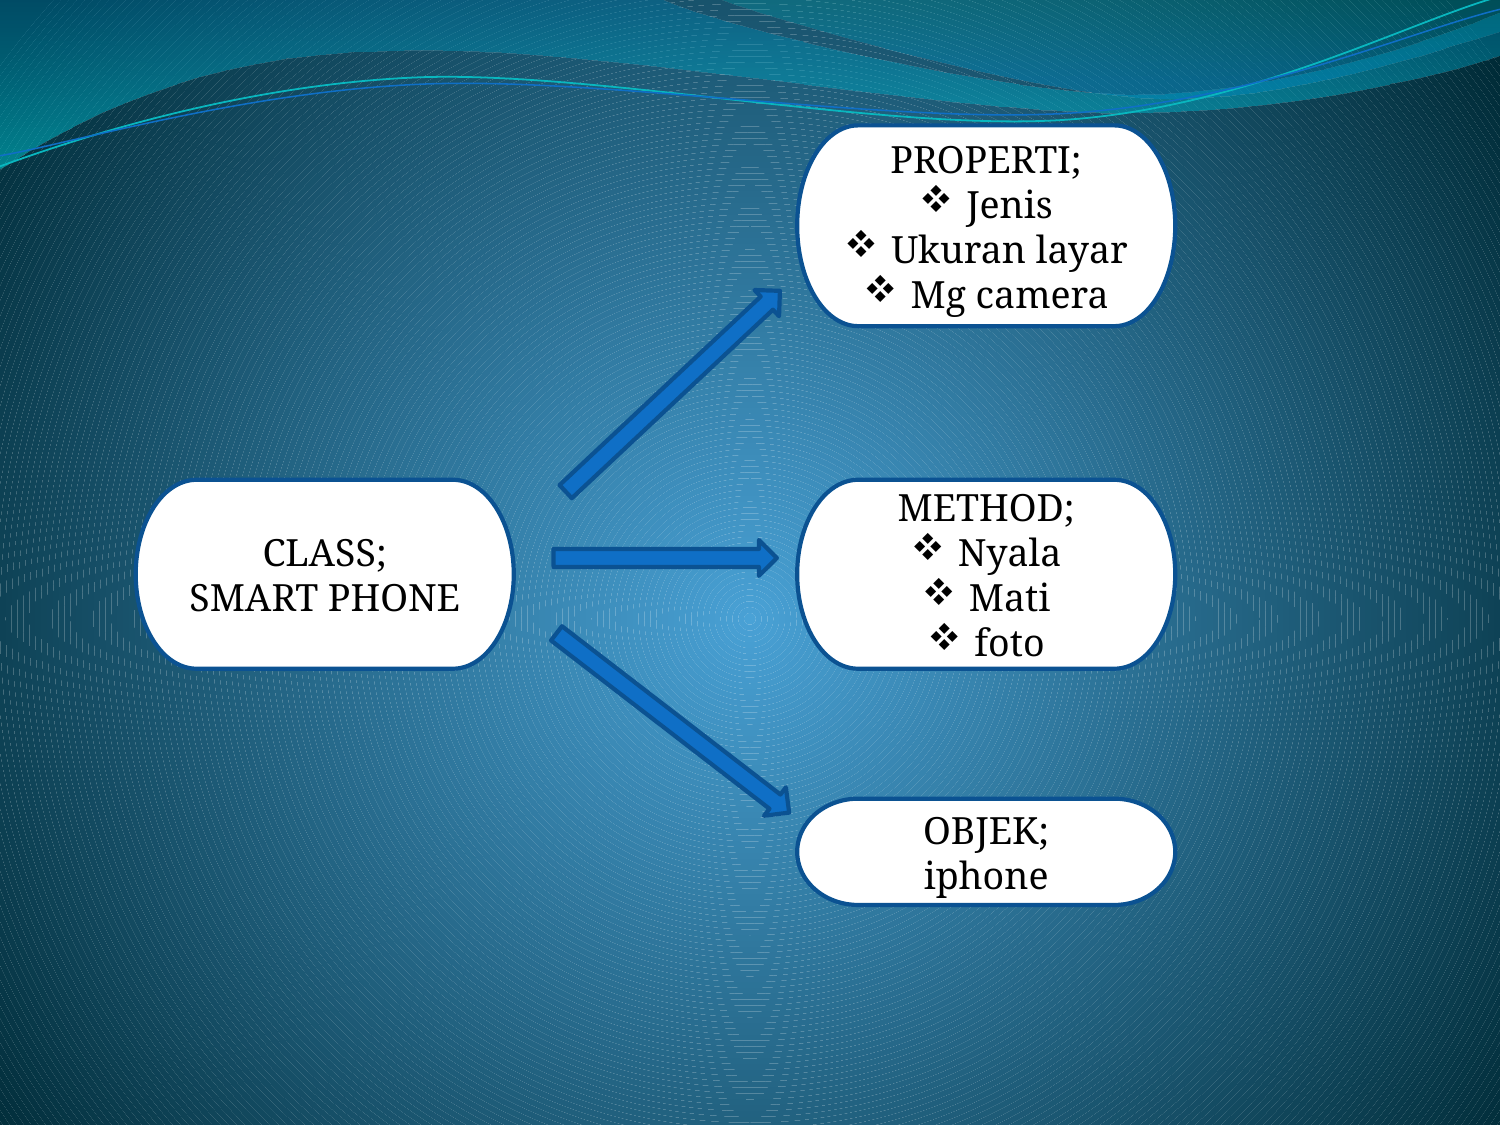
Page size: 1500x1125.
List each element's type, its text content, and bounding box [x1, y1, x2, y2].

text_box CLASS; SMART PHONE [133, 477, 516, 671]
text_box [548, 624, 792, 818]
text_box METHOD; Nyala Mati foto [795, 477, 1178, 671]
text_box OBJEK; iphone [795, 796, 1178, 908]
text_box [551, 538, 779, 578]
text_box [557, 287, 783, 501]
text_box PROPERTI; Jenis Ukuran layar Mg camera [795, 123, 1178, 329]
